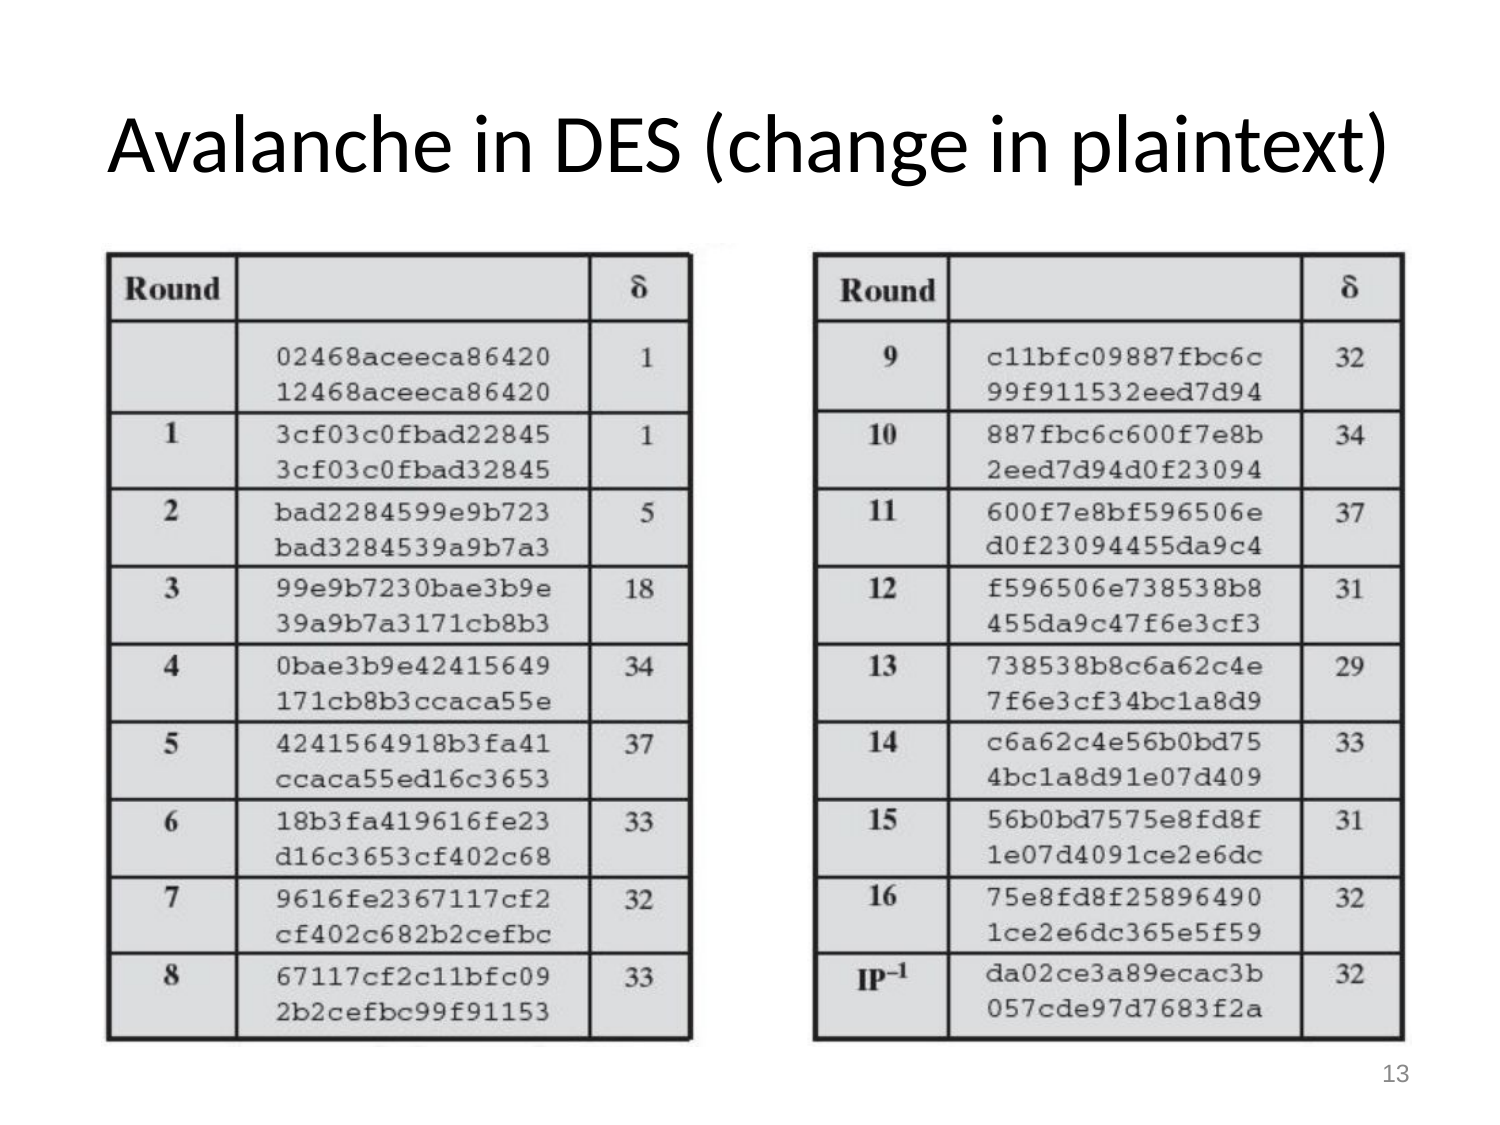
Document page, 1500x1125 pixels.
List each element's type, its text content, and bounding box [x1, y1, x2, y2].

slide_number 13 [1074, 1042, 1425, 1103]
picture [101, 243, 1412, 1048]
title Avalanche in DES (change in plaintext) [75, 45, 1425, 233]
